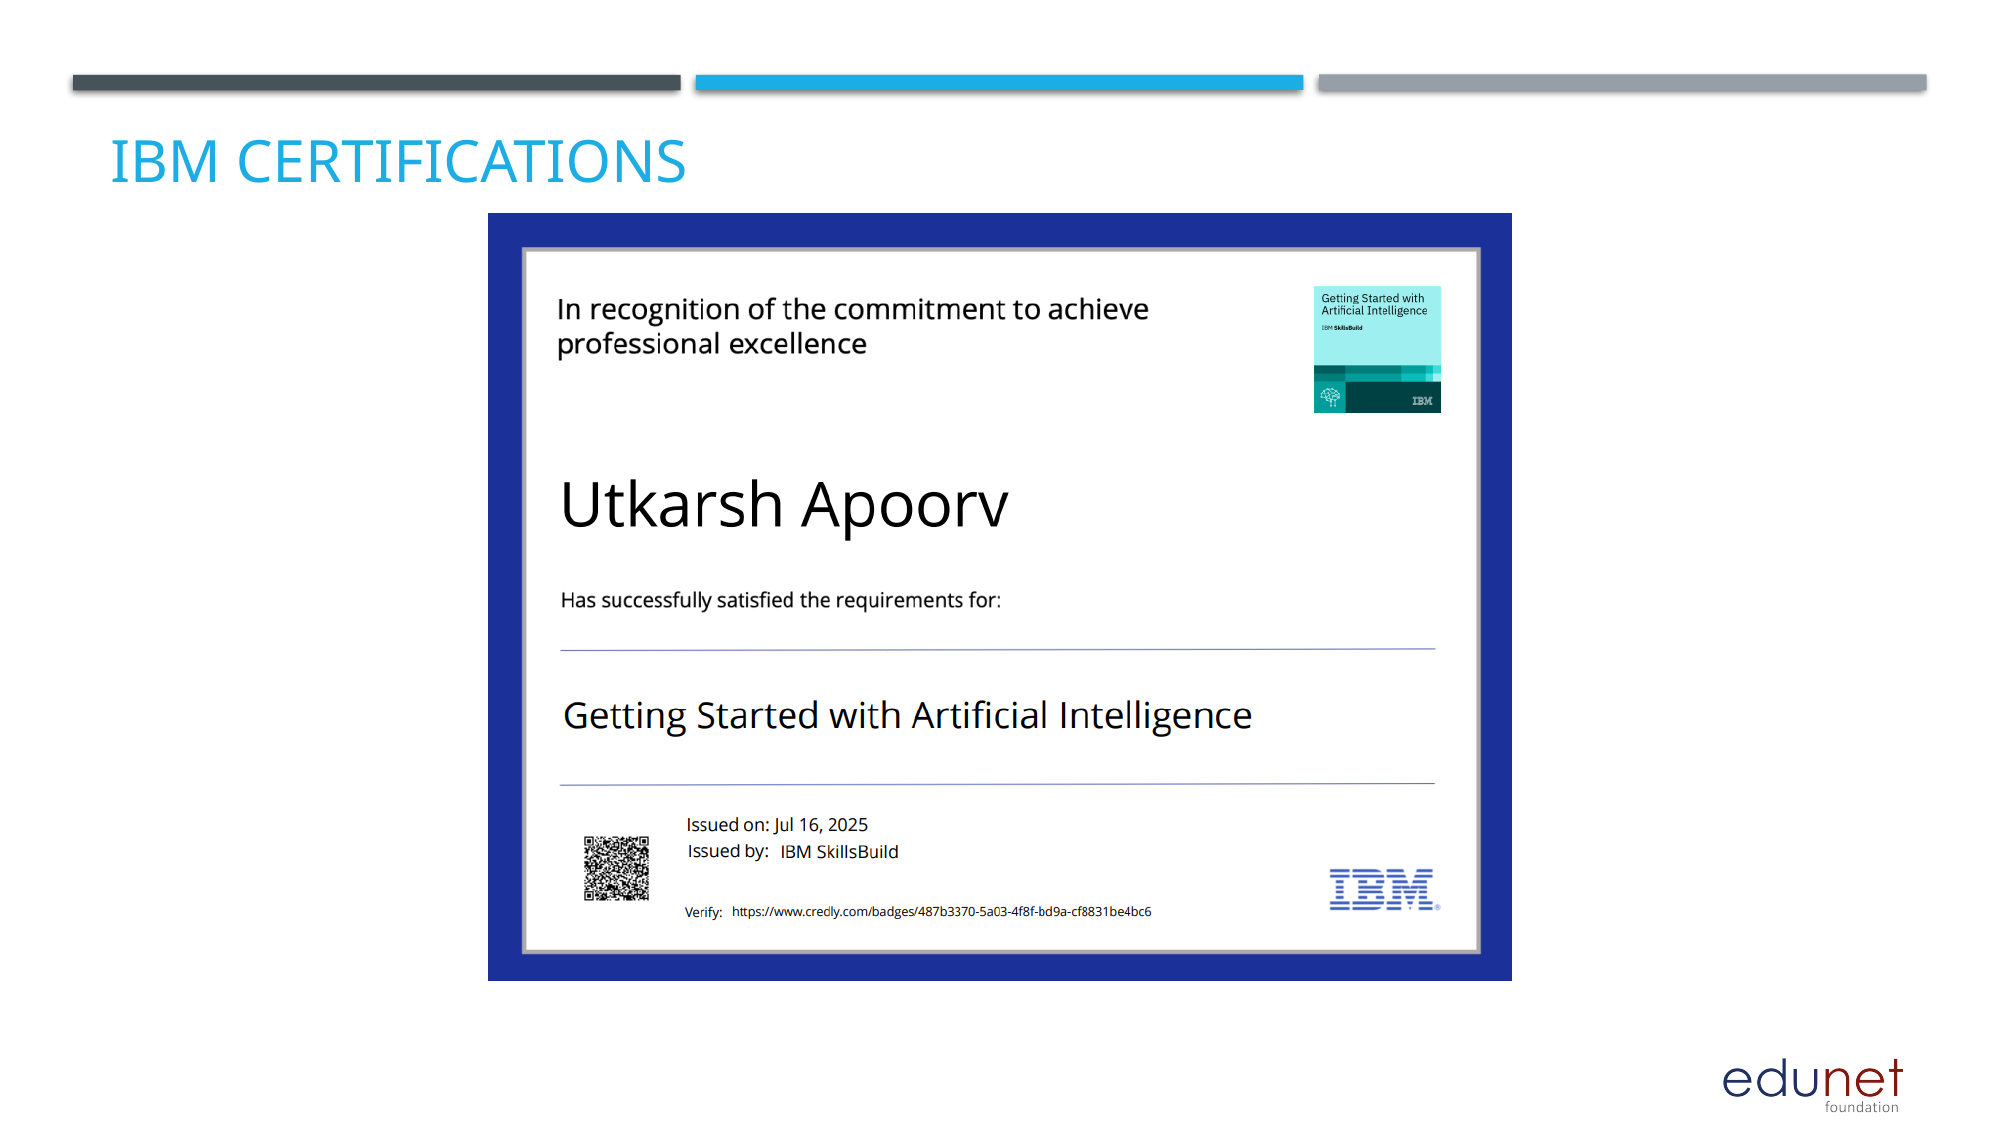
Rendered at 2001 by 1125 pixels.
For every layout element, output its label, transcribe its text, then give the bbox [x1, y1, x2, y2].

title IBM Certifications [95, 115, 1905, 203]
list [487, 212, 1513, 981]
picture [1719, 1056, 1905, 1116]
